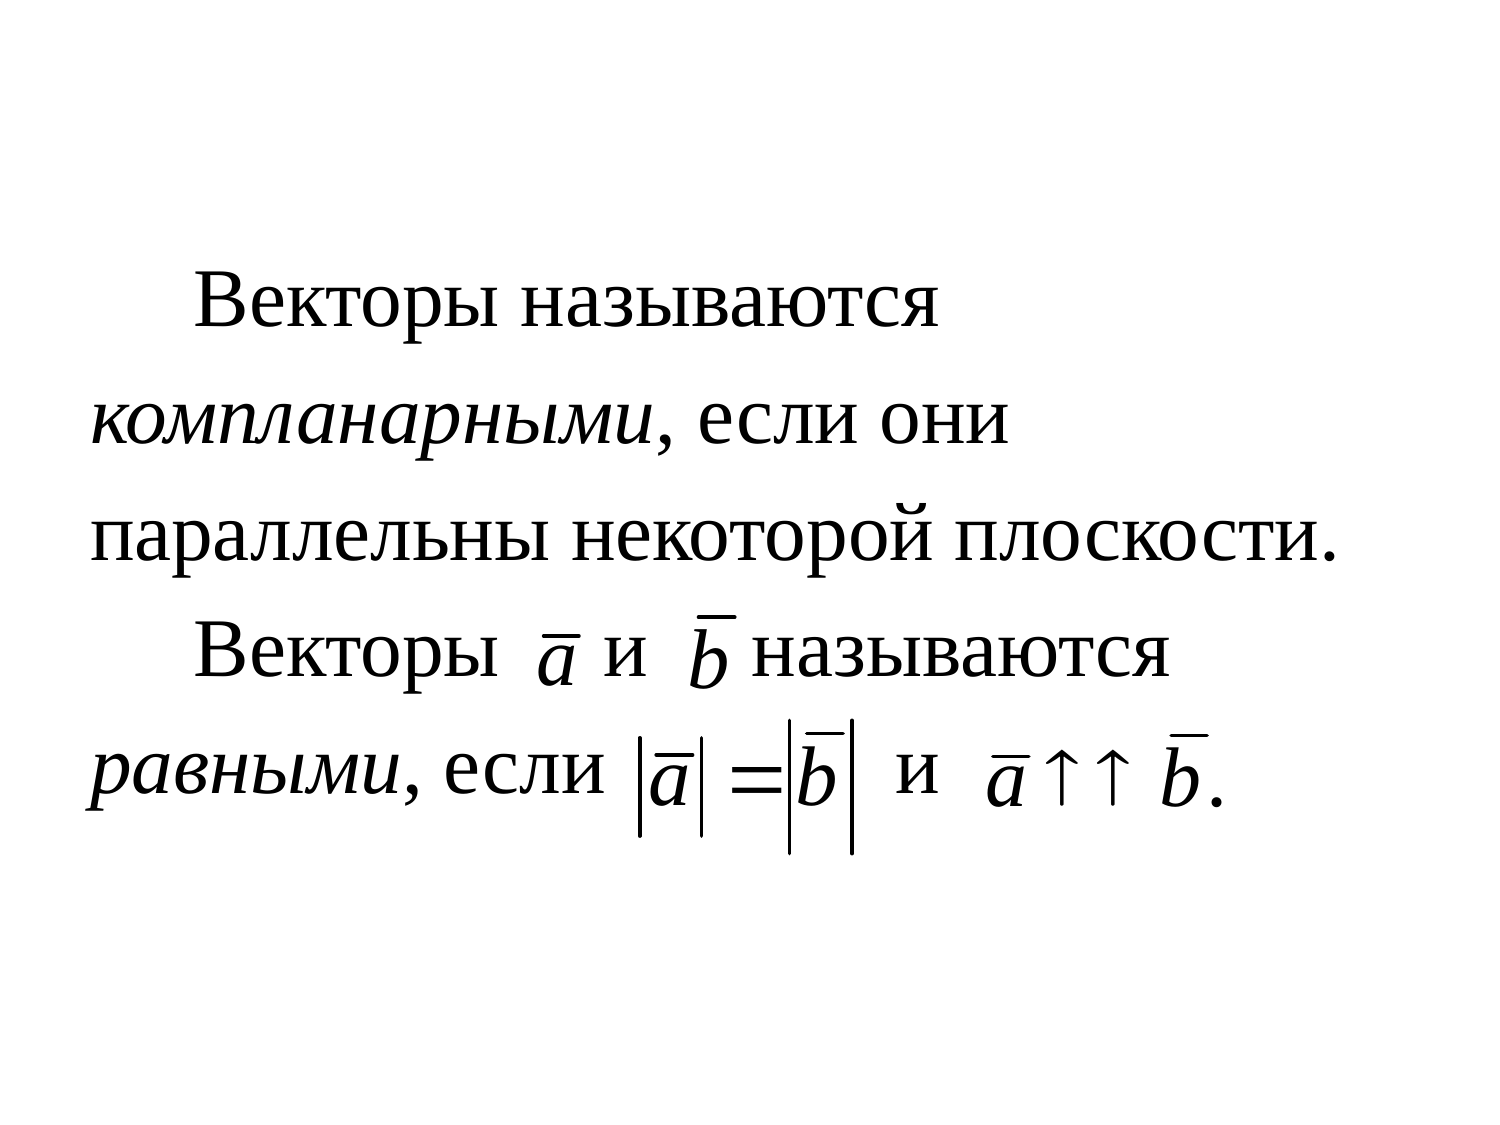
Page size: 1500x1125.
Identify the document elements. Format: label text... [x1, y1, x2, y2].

list Векторы называются компланарными, если они параллельны некоторой плоскости. Векторы и называются равными, если и [74, 235, 1426, 979]
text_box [678, 597, 752, 700]
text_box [525, 619, 597, 705]
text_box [974, 715, 1233, 825]
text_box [625, 702, 869, 872]
